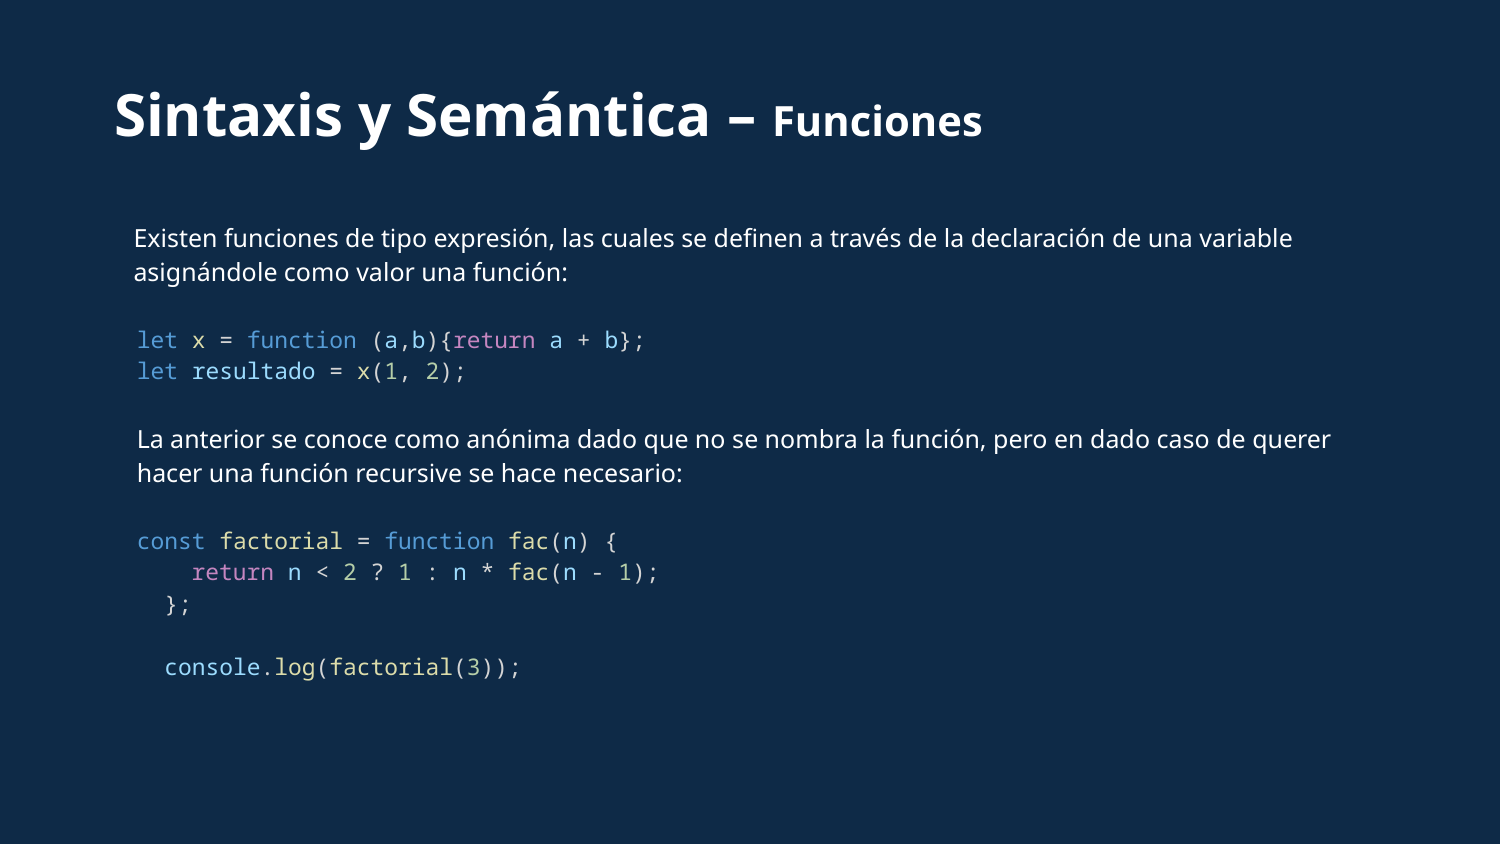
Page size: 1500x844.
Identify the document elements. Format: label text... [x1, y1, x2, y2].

text_box Sintaxis y Semántica – Funciones [99, 62, 1366, 157]
list Existen funciones de tipo expresión, las cuales se definen a través de la declaración de una variable asignándole como valor una función: let x = function (a,b){return a + b}; let resultado = x(1, 2); La anterior se conoce como anónima dado que no se nombra la función, pero en dado caso de querer hacer una función recursive se hace necesario: const factorial = function fac(n) { return n < 2 ? 1 : n * fac(n - 1); }; console.log(factorial(3)); [95, 203, 1405, 764]
